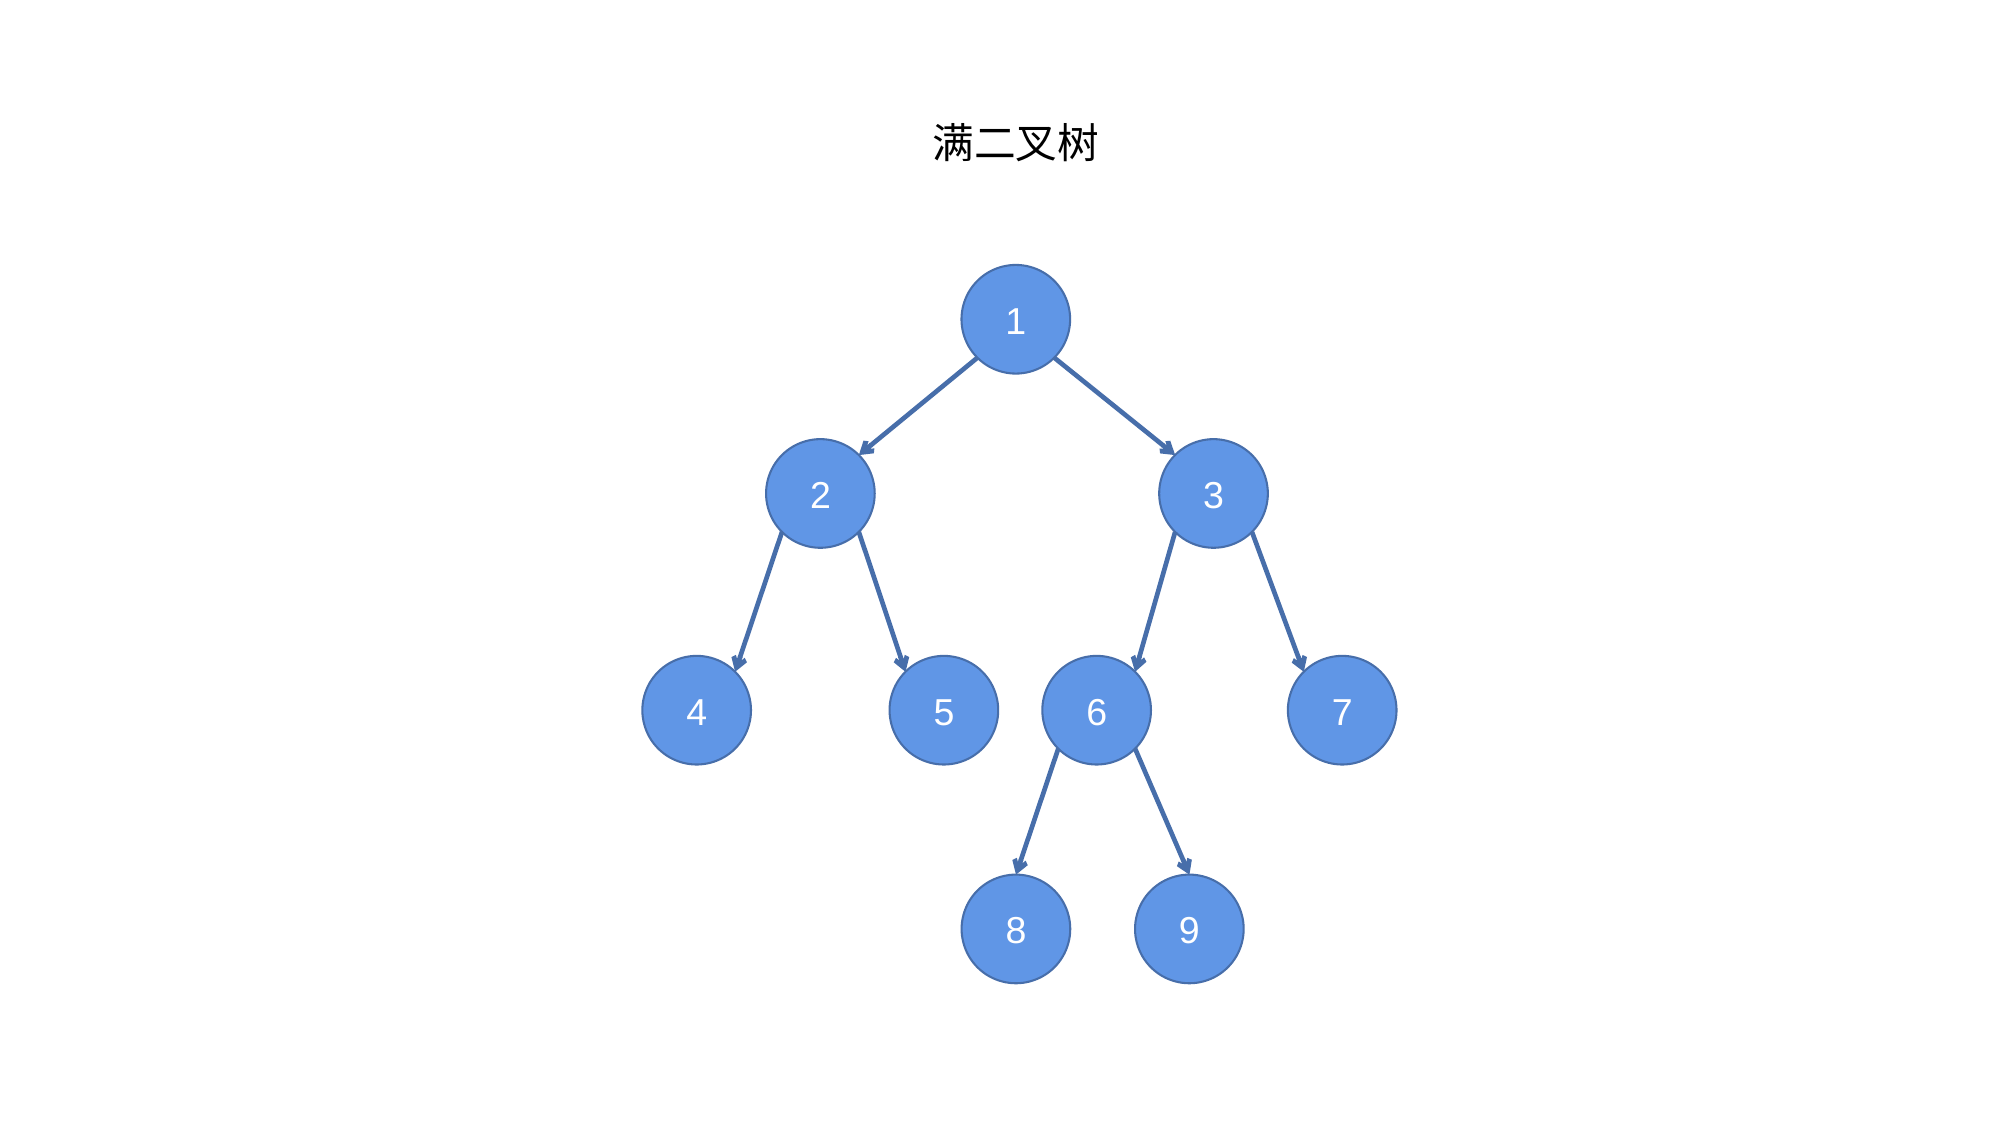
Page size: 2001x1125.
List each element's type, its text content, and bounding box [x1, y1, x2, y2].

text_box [735, 531, 783, 672]
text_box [1135, 748, 1190, 875]
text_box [858, 357, 978, 456]
text_box 5 [888, 654, 1000, 766]
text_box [1054, 357, 1176, 456]
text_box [858, 531, 906, 672]
text_box 4 [641, 654, 753, 766]
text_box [1015, 748, 1059, 875]
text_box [1251, 531, 1304, 672]
text_box 9 [1134, 873, 1245, 985]
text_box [1135, 531, 1176, 672]
text_box 2 [765, 438, 876, 549]
text_box 7 [1286, 654, 1398, 766]
text_box 1 [960, 263, 1072, 375]
text_box 满二叉树 [864, 109, 1167, 175]
text_box 8 [960, 873, 1072, 985]
text_box 6 [1041, 654, 1153, 766]
text_box 3 [1158, 438, 1269, 549]
